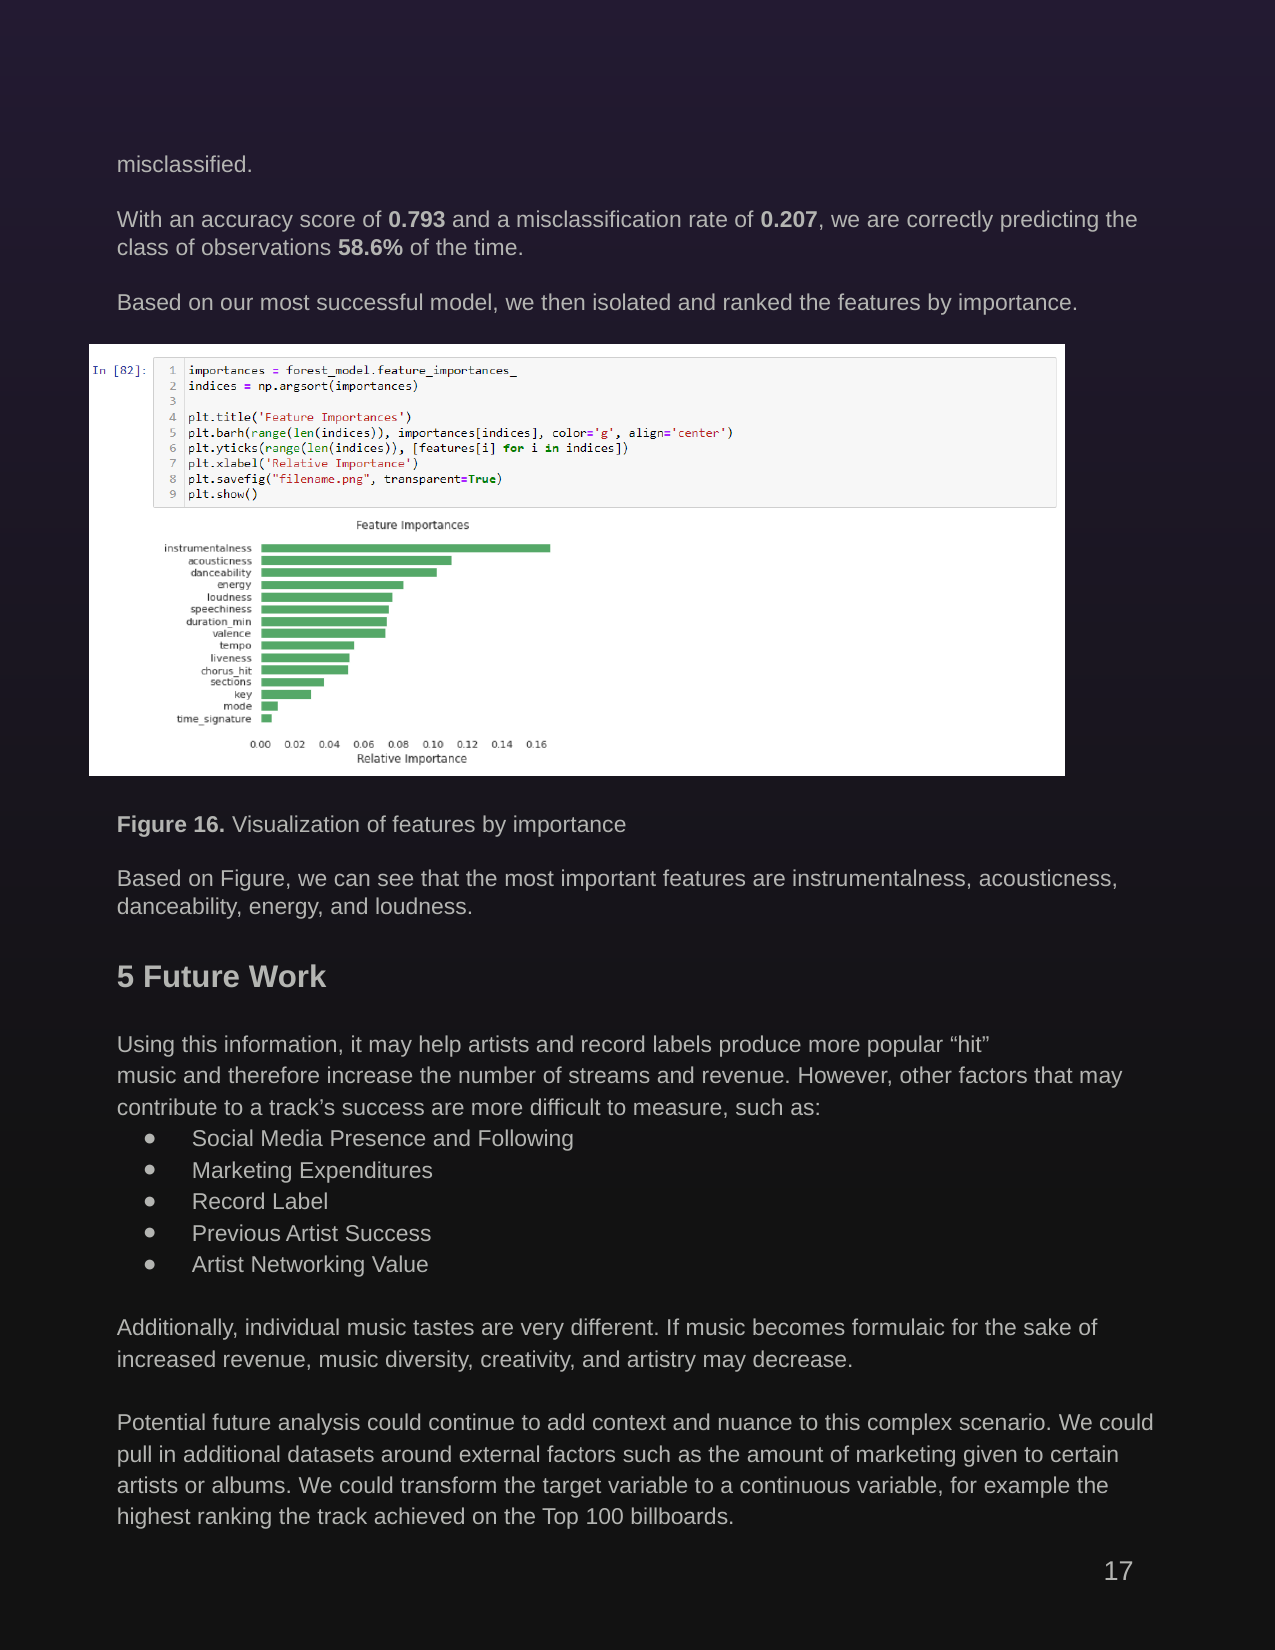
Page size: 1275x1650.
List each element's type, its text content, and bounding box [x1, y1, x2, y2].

text_box misclassified. With an accuracy score of 0.793 and a misclassification rate of 0.207, we are correctly predicting the class of observations 58.6% of the time. Based on our most successful model, we then isolated and ranked the features by importance. Figure 16. Visualization of features by importance Based on Figure, we can see that the most important features are instrumentalness, acousticness, danceability, energy, and loudness. 5 Future Work Using this information, it may help artists and record labels produce more popular “hit” music and therefore increase the number of streams and revenue. However, other factors that may contribute to a track’s success are more difficult to measure, such as: Social Media Presence and Following Marketing Expenditures Record Label Previous Artist Success Artist Networking Value Additionally, individual music tastes are very different. If music becomes formulaic for the sake of increased revenue, music diversity, creativity, and artistry may decrease. Potential future analysis could continue to add context and nuance to this complex scenario. We could pull in additional datasets around external factors such as the amount of marketing given to certain artists or albums. We could transform the target variable to a continuous variable, for example the highest ranking the track achieved on the Top 100 billboards. [101, 135, 1173, 1563]
text_box 17 [1088, 1538, 1167, 1602]
picture [88, 344, 1065, 776]
